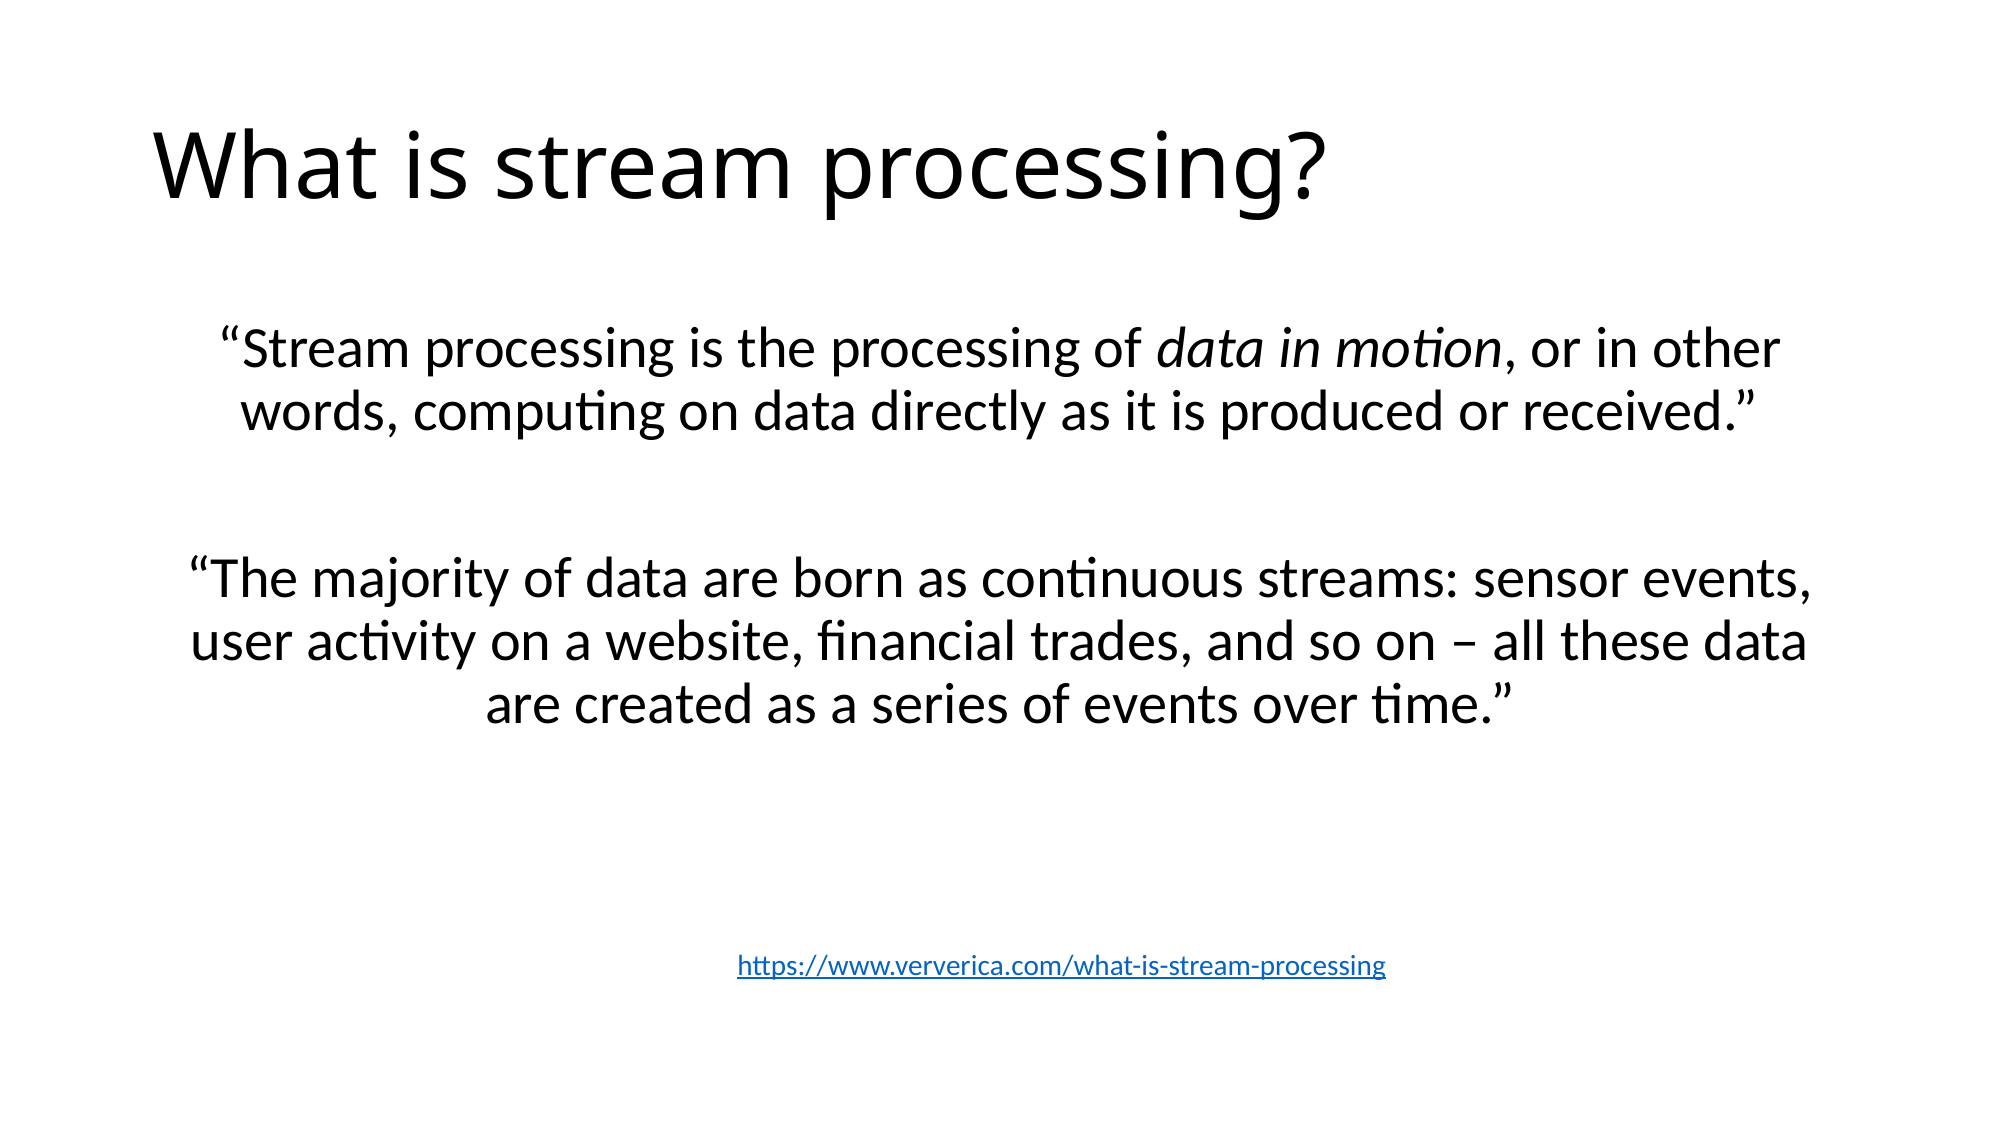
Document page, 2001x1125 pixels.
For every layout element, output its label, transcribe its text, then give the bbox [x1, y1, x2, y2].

text_box https://www.ververica.com/what-is-stream-processing [722, 938, 1402, 989]
title What is stream processing? [137, 59, 1863, 278]
list “Stream processing is the processing of data in motion, or in other words, computing on data directly as it is produced or received.” “The majority of data are born as continuous streams: sensor events, user activity on a website, financial trades, and so on – all these data are created as a series of events over time.” [137, 309, 1863, 870]
